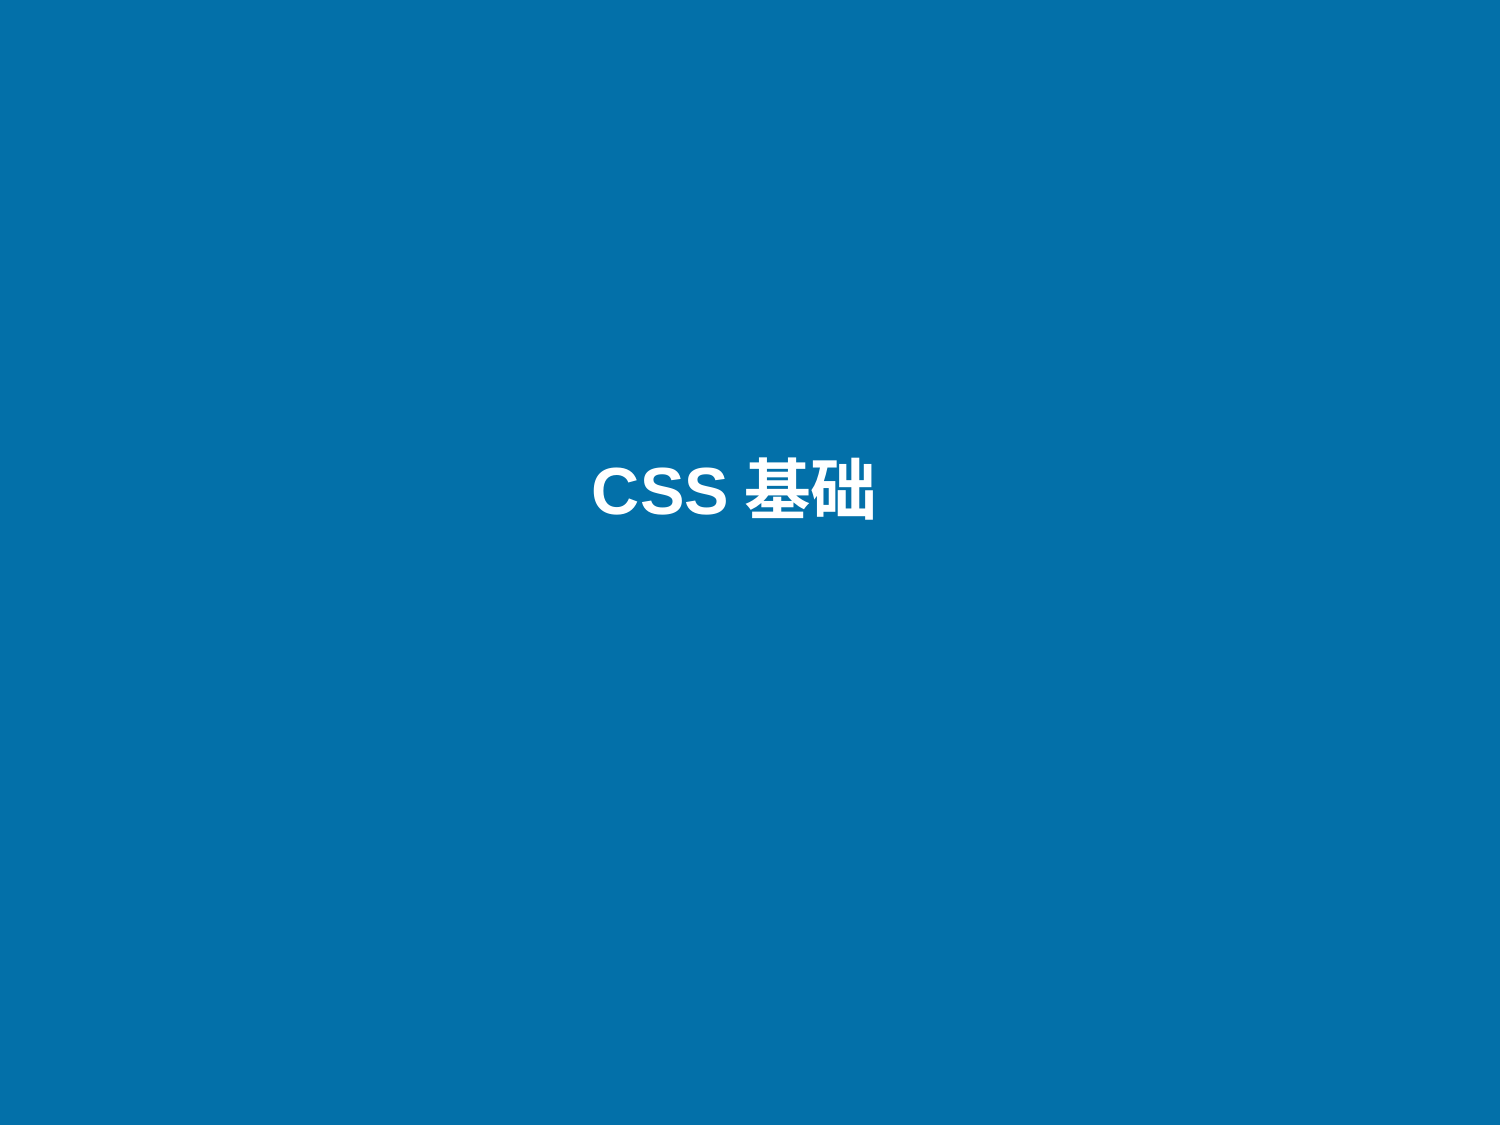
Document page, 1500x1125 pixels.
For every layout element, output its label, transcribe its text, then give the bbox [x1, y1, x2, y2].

title CSS基础 [102, 376, 1398, 595]
